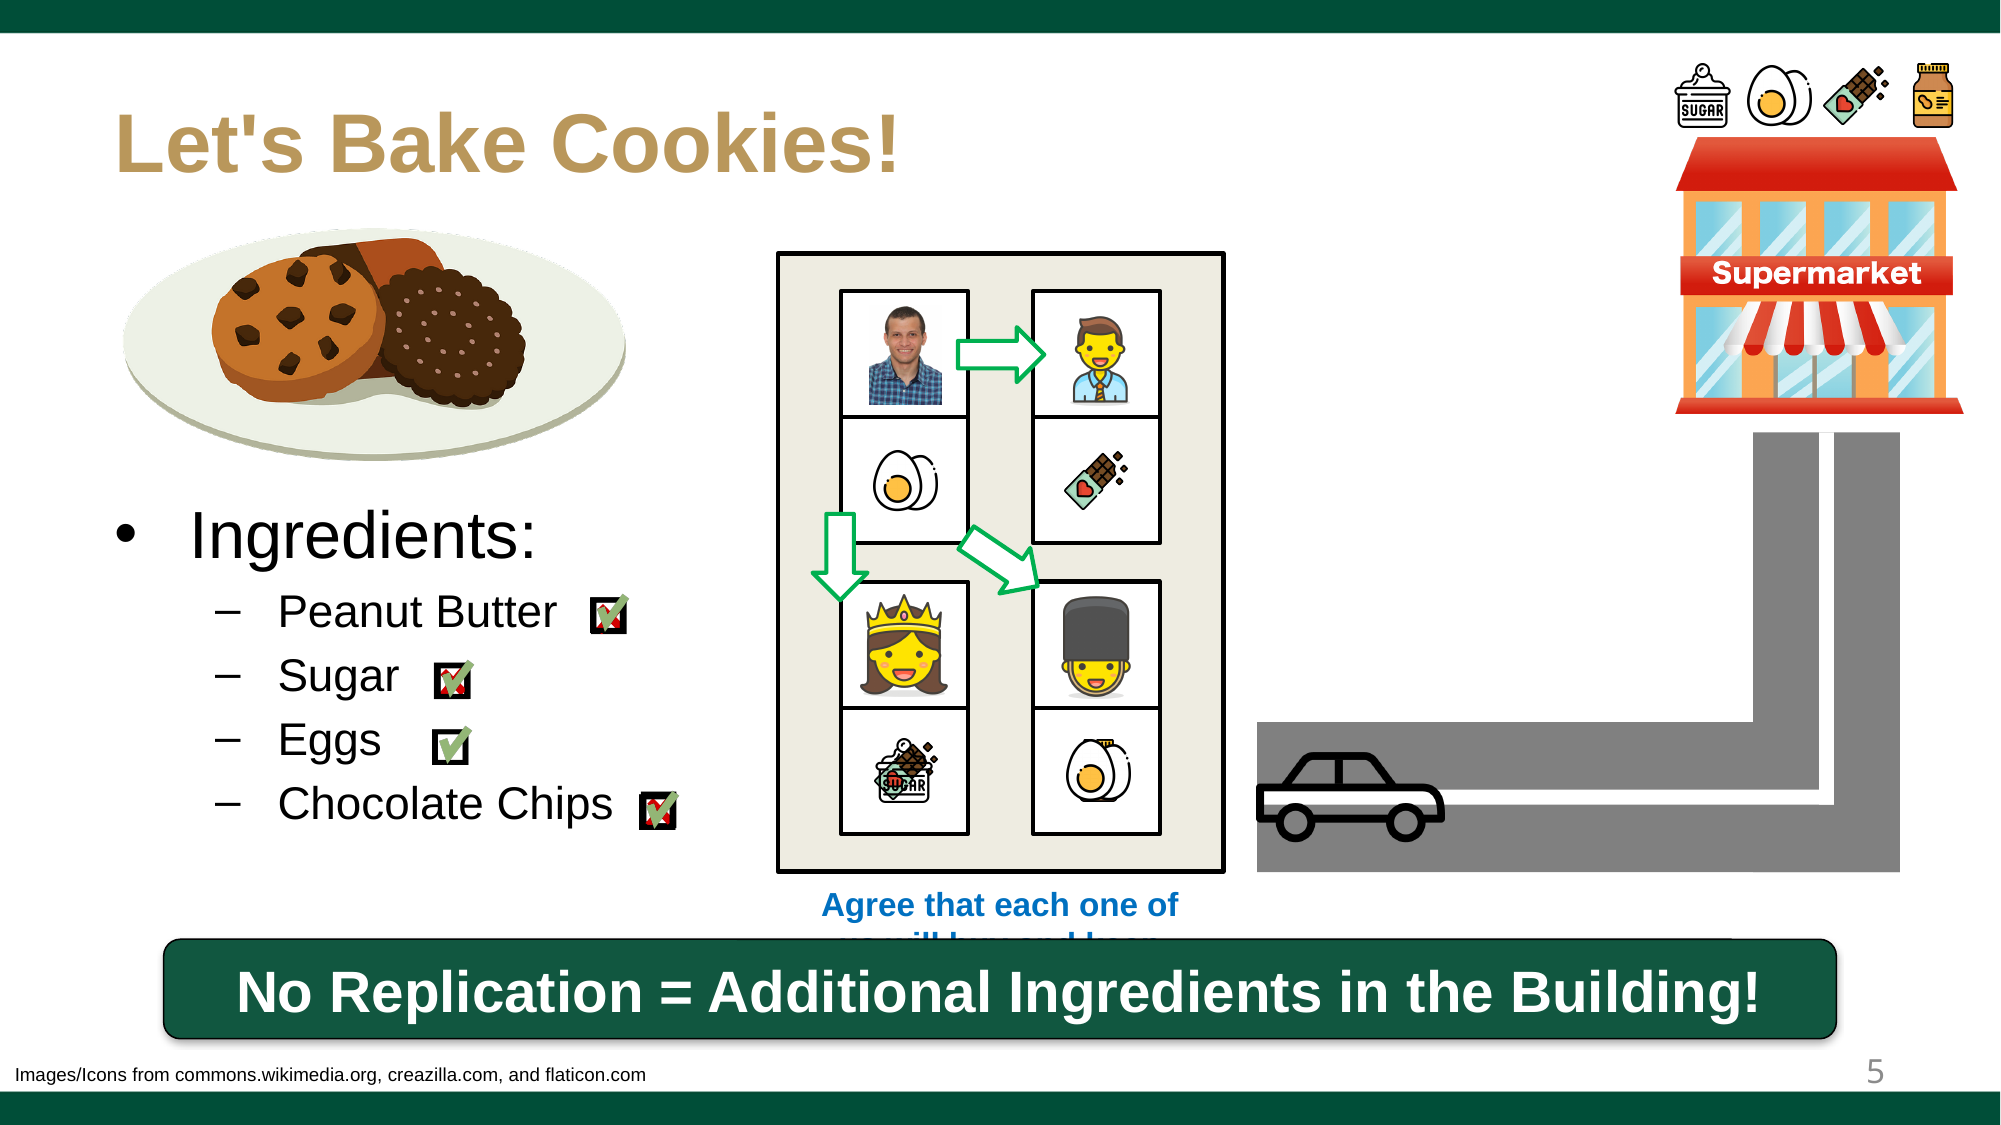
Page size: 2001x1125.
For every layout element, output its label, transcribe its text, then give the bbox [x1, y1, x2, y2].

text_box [1256, 432, 1901, 873]
picture [0, 0, 2001, 1125]
slide_number 5 [1433, 1042, 1900, 1103]
text_box Images/Icons from commons.wikimedia.org, creazilla.com, and flaticon.com [0, 1054, 1273, 1093]
text_box Agree that each one of us will buy and keep one type only! [796, 880, 1204, 938]
text_box No Replication = Additional Ingredients in the Building! [162, 938, 1838, 1040]
text_box Ingredients: Peanut Butter Sugar Eggs Chocolate Chips [99, 484, 645, 936]
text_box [777, 253, 1224, 872]
title Let's Bake Cookies! [99, 45, 1900, 233]
